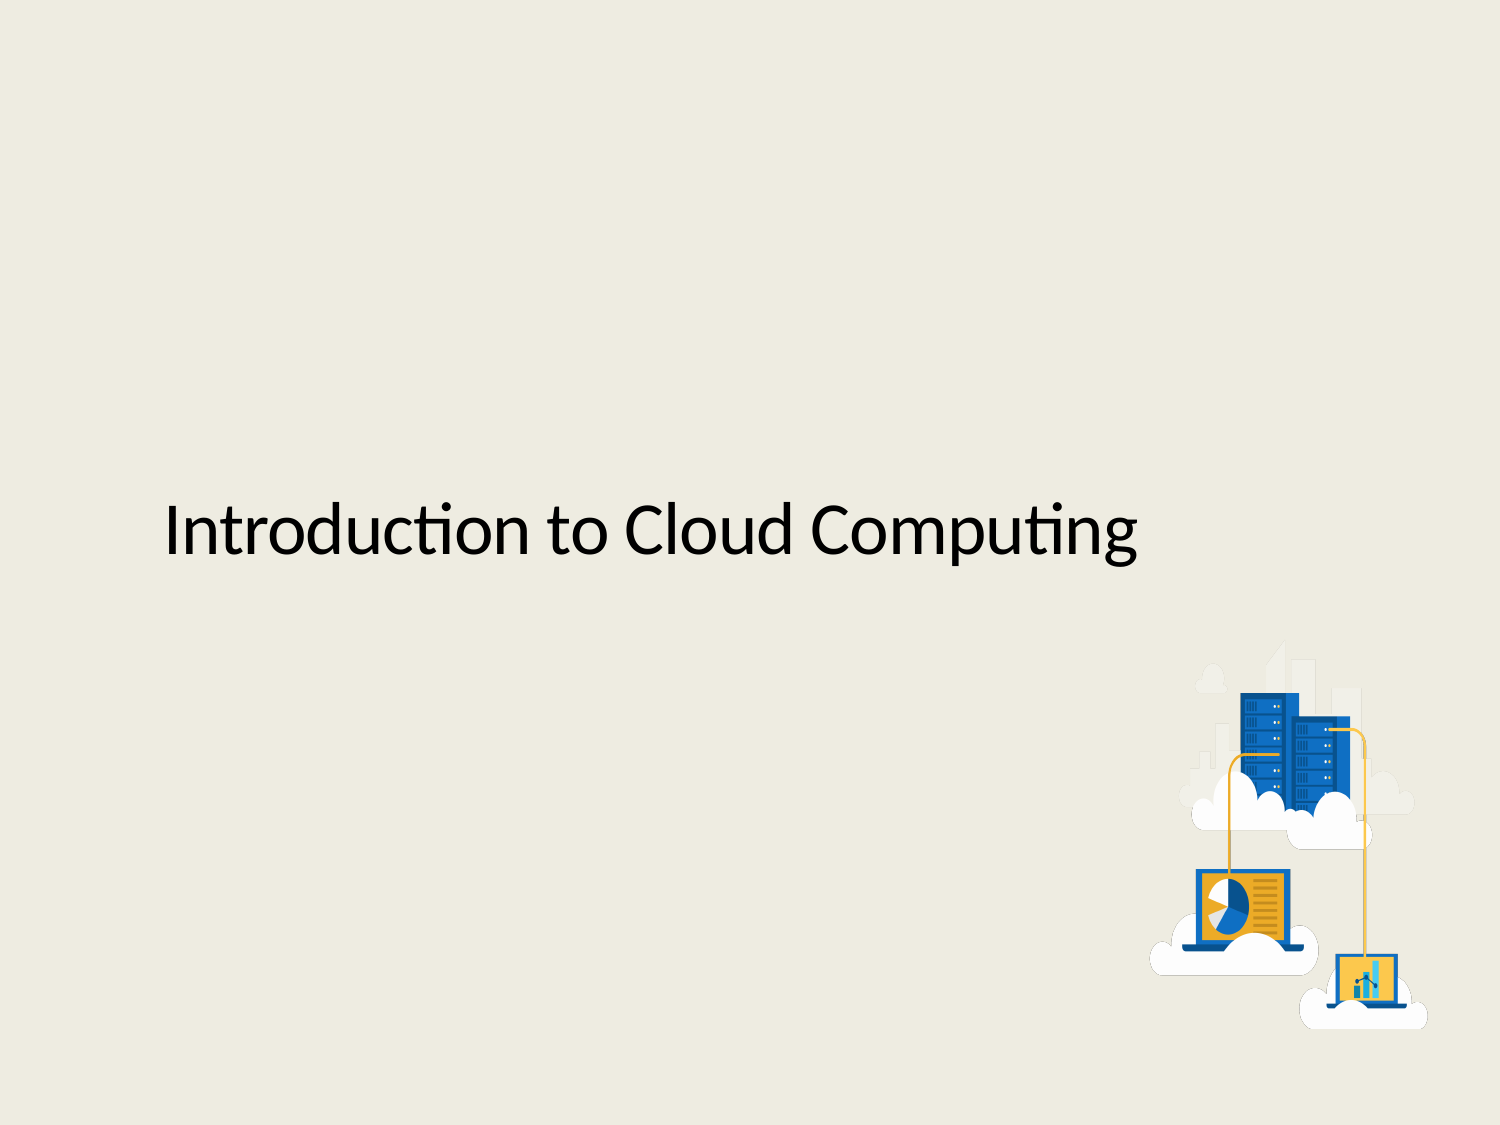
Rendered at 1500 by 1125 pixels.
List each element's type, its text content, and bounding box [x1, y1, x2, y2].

picture [1149, 639, 1429, 1029]
title Introduction to Cloud Computing [78, 407, 1224, 571]
